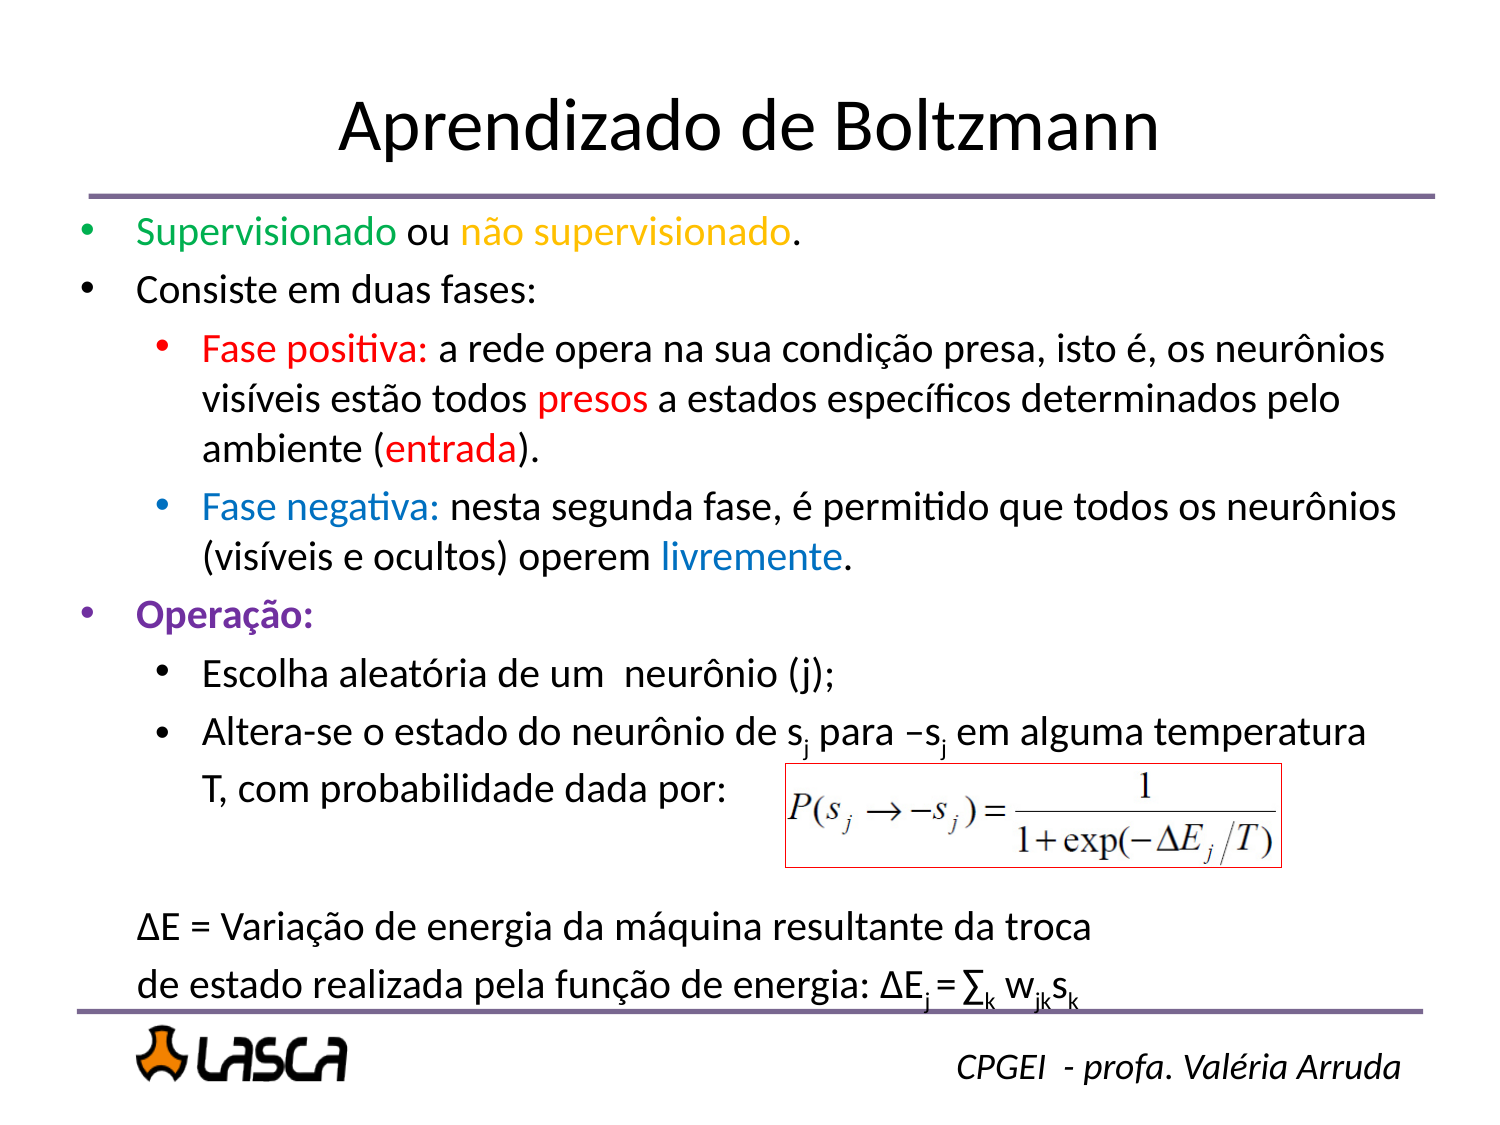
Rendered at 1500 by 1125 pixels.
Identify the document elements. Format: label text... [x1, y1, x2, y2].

picture [123, 1011, 359, 1102]
title Aprendizado de Boltzmann [74, 44, 1426, 197]
list Supervisionado ou não supervisionado. Consiste em duas fases: Fase positiva: a rede opera na sua condição presa, isto é, os neurônios visíveis estão todos presos a estados específicos determinados pelo ambiente (entrada). Fase negativa: nesta segunda fase, é permitido que todos os neurônios (visíveis e ocultos) operem livremente. Operação: Escolha aleatória de um neurônio (j); Altera-se o estado do neurônio de sj para –sj em alguma temperatura T, com probabilidade dada por: ∆E = Variação de energia da máquina resultante da troca de estado realizada pela função de energia: ∆Ej = ∑k wjksk [64, 196, 1416, 1000]
picture [785, 762, 1282, 868]
